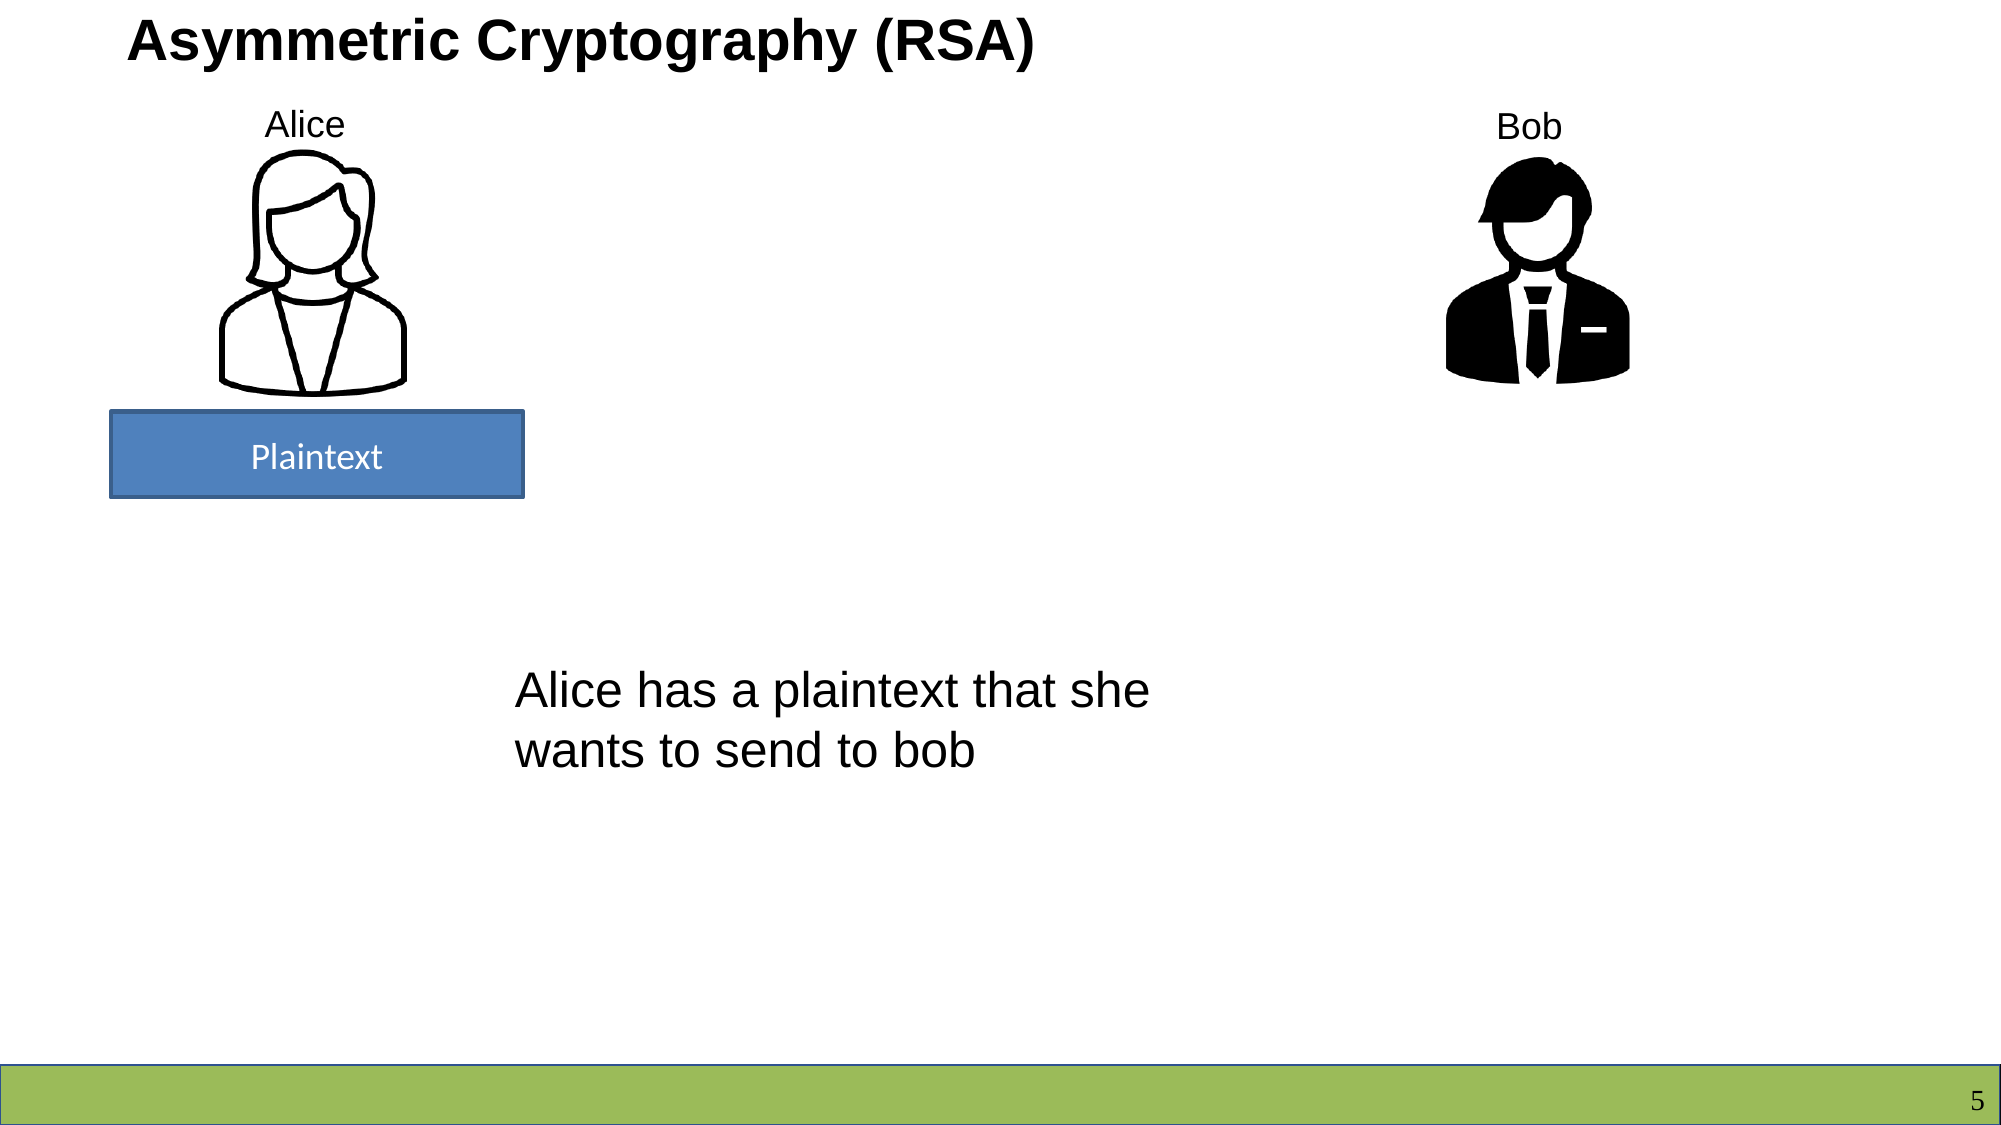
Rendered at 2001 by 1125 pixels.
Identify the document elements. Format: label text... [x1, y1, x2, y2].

text_box Asymmetric Cryptography (RSA) [112, 0, 1063, 80]
text_box Bob [1481, 94, 2000, 155]
text_box Alice has a plaintext that she wants to send to bob [500, 650, 1195, 786]
text_box Alice [249, 92, 788, 153]
slide_number 5 [1524, 1072, 1985, 1125]
picture [1399, 131, 1676, 407]
text_box Plaintext [109, 409, 525, 499]
picture [162, 124, 463, 426]
